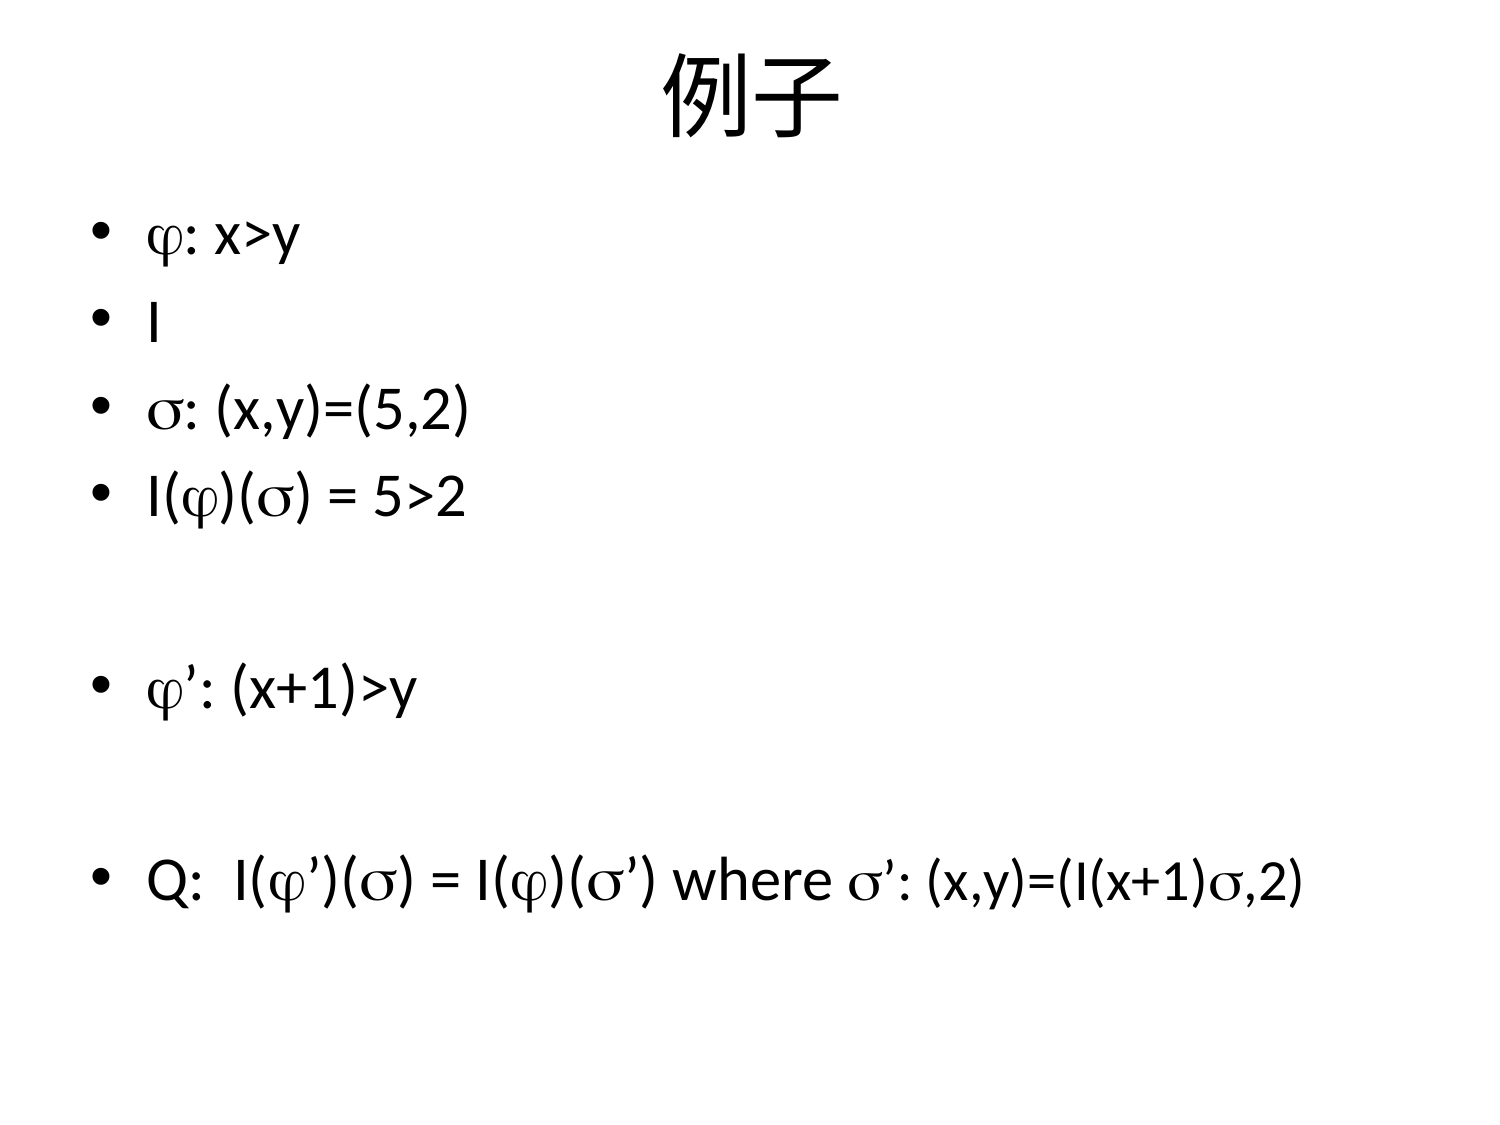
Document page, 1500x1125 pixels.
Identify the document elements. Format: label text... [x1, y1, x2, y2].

title 例子 [76, 0, 1428, 188]
list : x>y I : (x,y)=(5,2) I()() = 5>2 ’: (x+1)>y Q: I(’)() = I()(’) where ’: (x,y)=(I(x+1),2) [74, 184, 1400, 1095]
